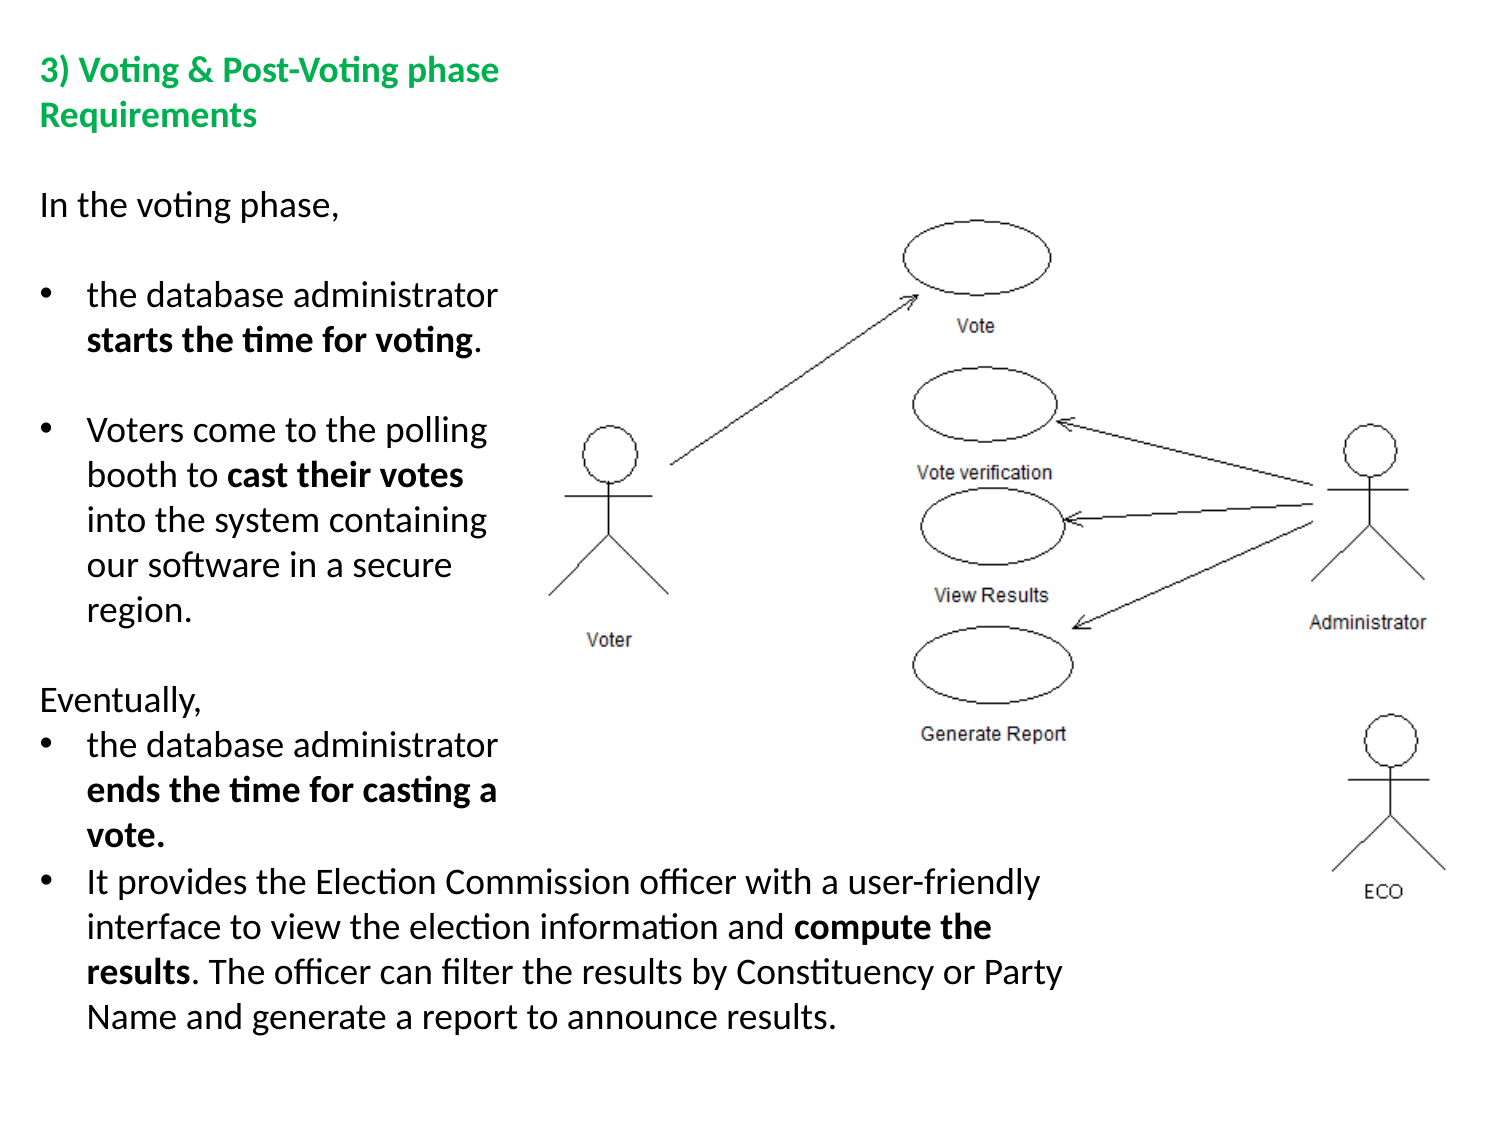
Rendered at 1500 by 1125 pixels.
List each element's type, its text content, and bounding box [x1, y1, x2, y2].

text_box 3) Voting & Post-Voting phase Requirements In the voting phase, the database administrator starts the time for voting. Voters come to the polling booth to cast their votes into the system containing our software in a secure region. Eventually, the database administrator ends the time for casting a vote. [24, 37, 538, 849]
picture [474, 187, 1500, 961]
text_box It provides the Election Commission officer with a user-friendly interface to view the election information and compute the results. The officer can filter the results by Constituency or Party Name and generate a report to announce results. [24, 849, 1100, 1045]
